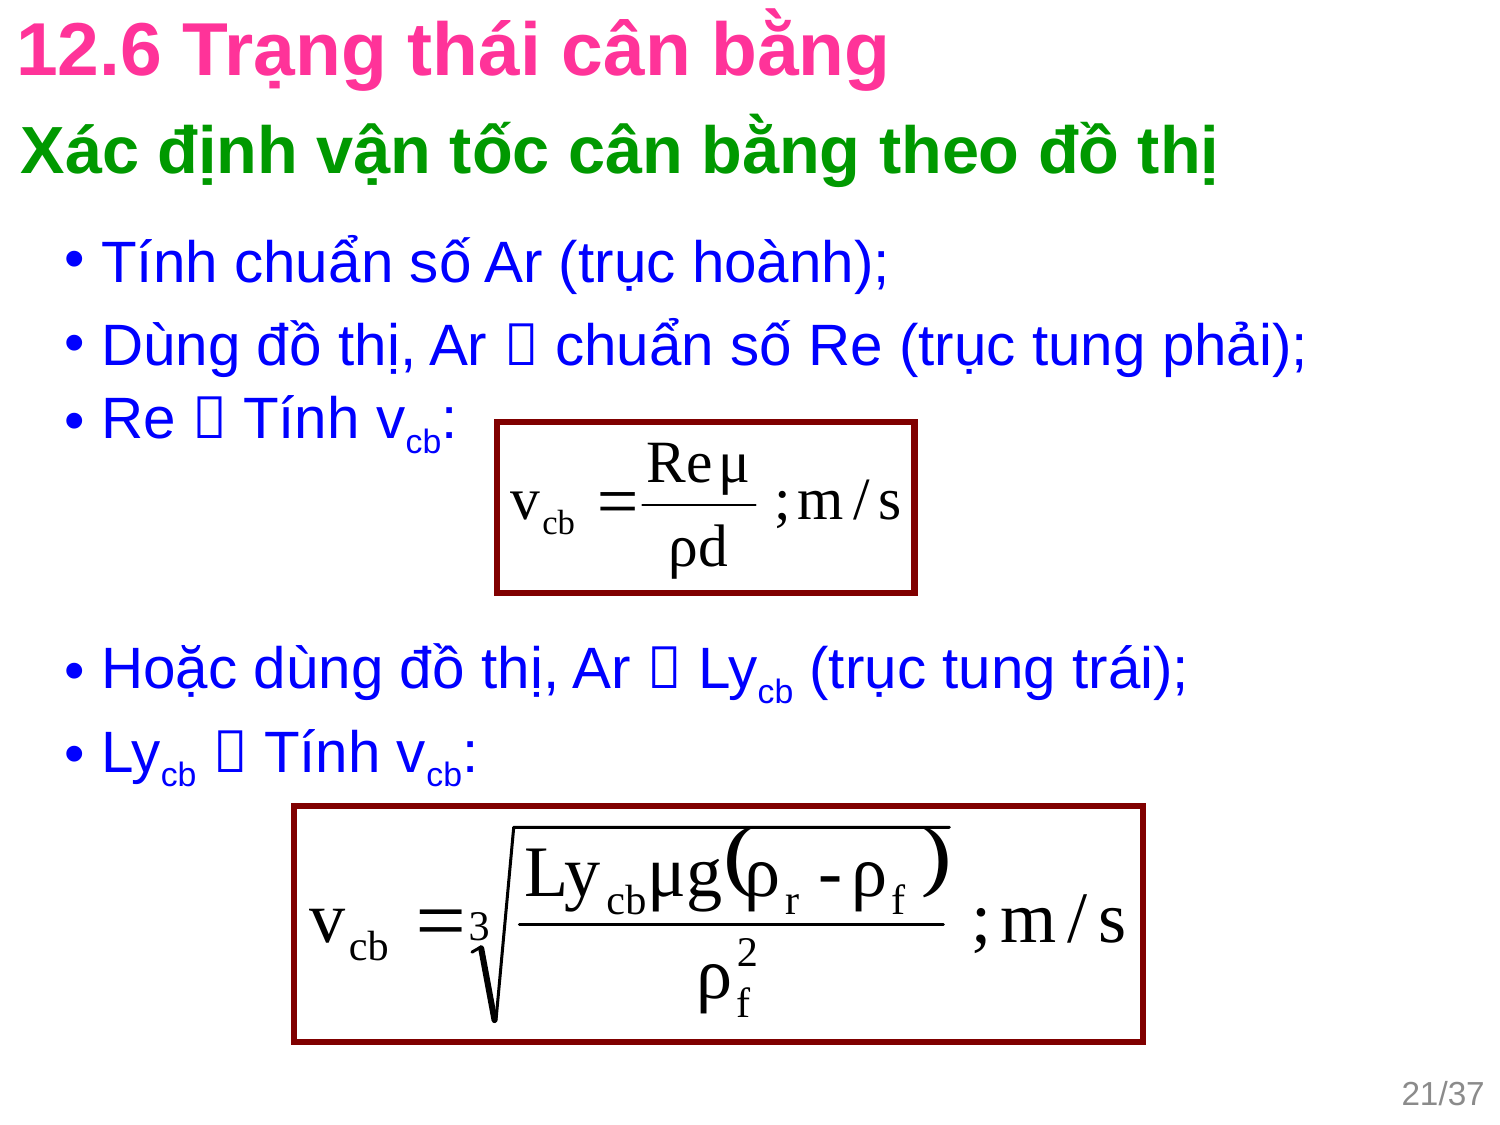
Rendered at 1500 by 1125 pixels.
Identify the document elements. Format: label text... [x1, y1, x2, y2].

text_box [297, 809, 1141, 1040]
text_box 12.6 Trạng thái cân bằng [1, 0, 1500, 99]
text_box Tính chuẩn số Ar (trục hoành); Dùng đồ thị, Ar  chuẩn số Re (trục tung phải); Re  Tính vcb: Hoặc dùng đồ thị, Ar  Lycb (trục tung trái); Lycb  Tính vcb: [49, 202, 1433, 885]
slide_number 21/37 [1149, 1062, 1500, 1123]
text_box Xác định vận tốc cân bằng theo đồ thị [6, 99, 1236, 194]
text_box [499, 424, 912, 591]
